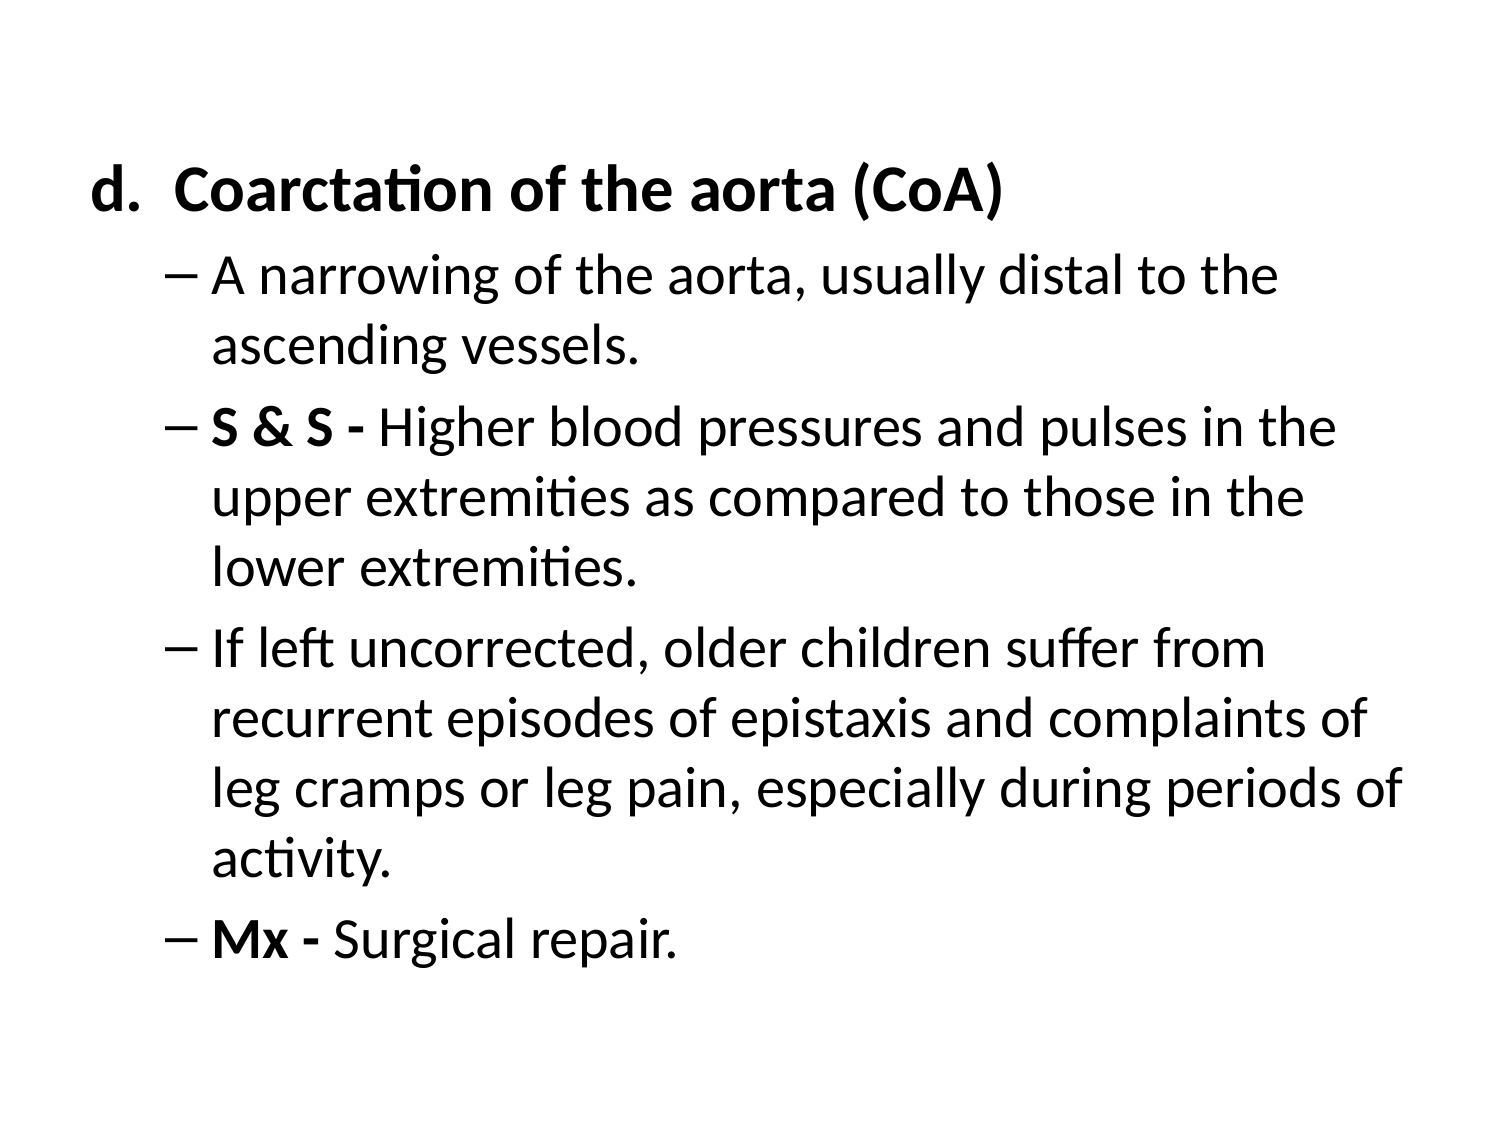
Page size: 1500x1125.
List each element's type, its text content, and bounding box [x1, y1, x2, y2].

list Coarctation of the aorta (CoA) A narrowing of the aorta, usually distal to the ascending vessels. S & S - Higher blood pressures and pulses in the upper extremities as compared to those in the lower extremities. If left uncorrected, older children suffer from recurrent episodes of epistaxis and complaints of leg cramps or leg pain, especially during periods of activity. Mx - Surgical repair. [75, 137, 1425, 1005]
